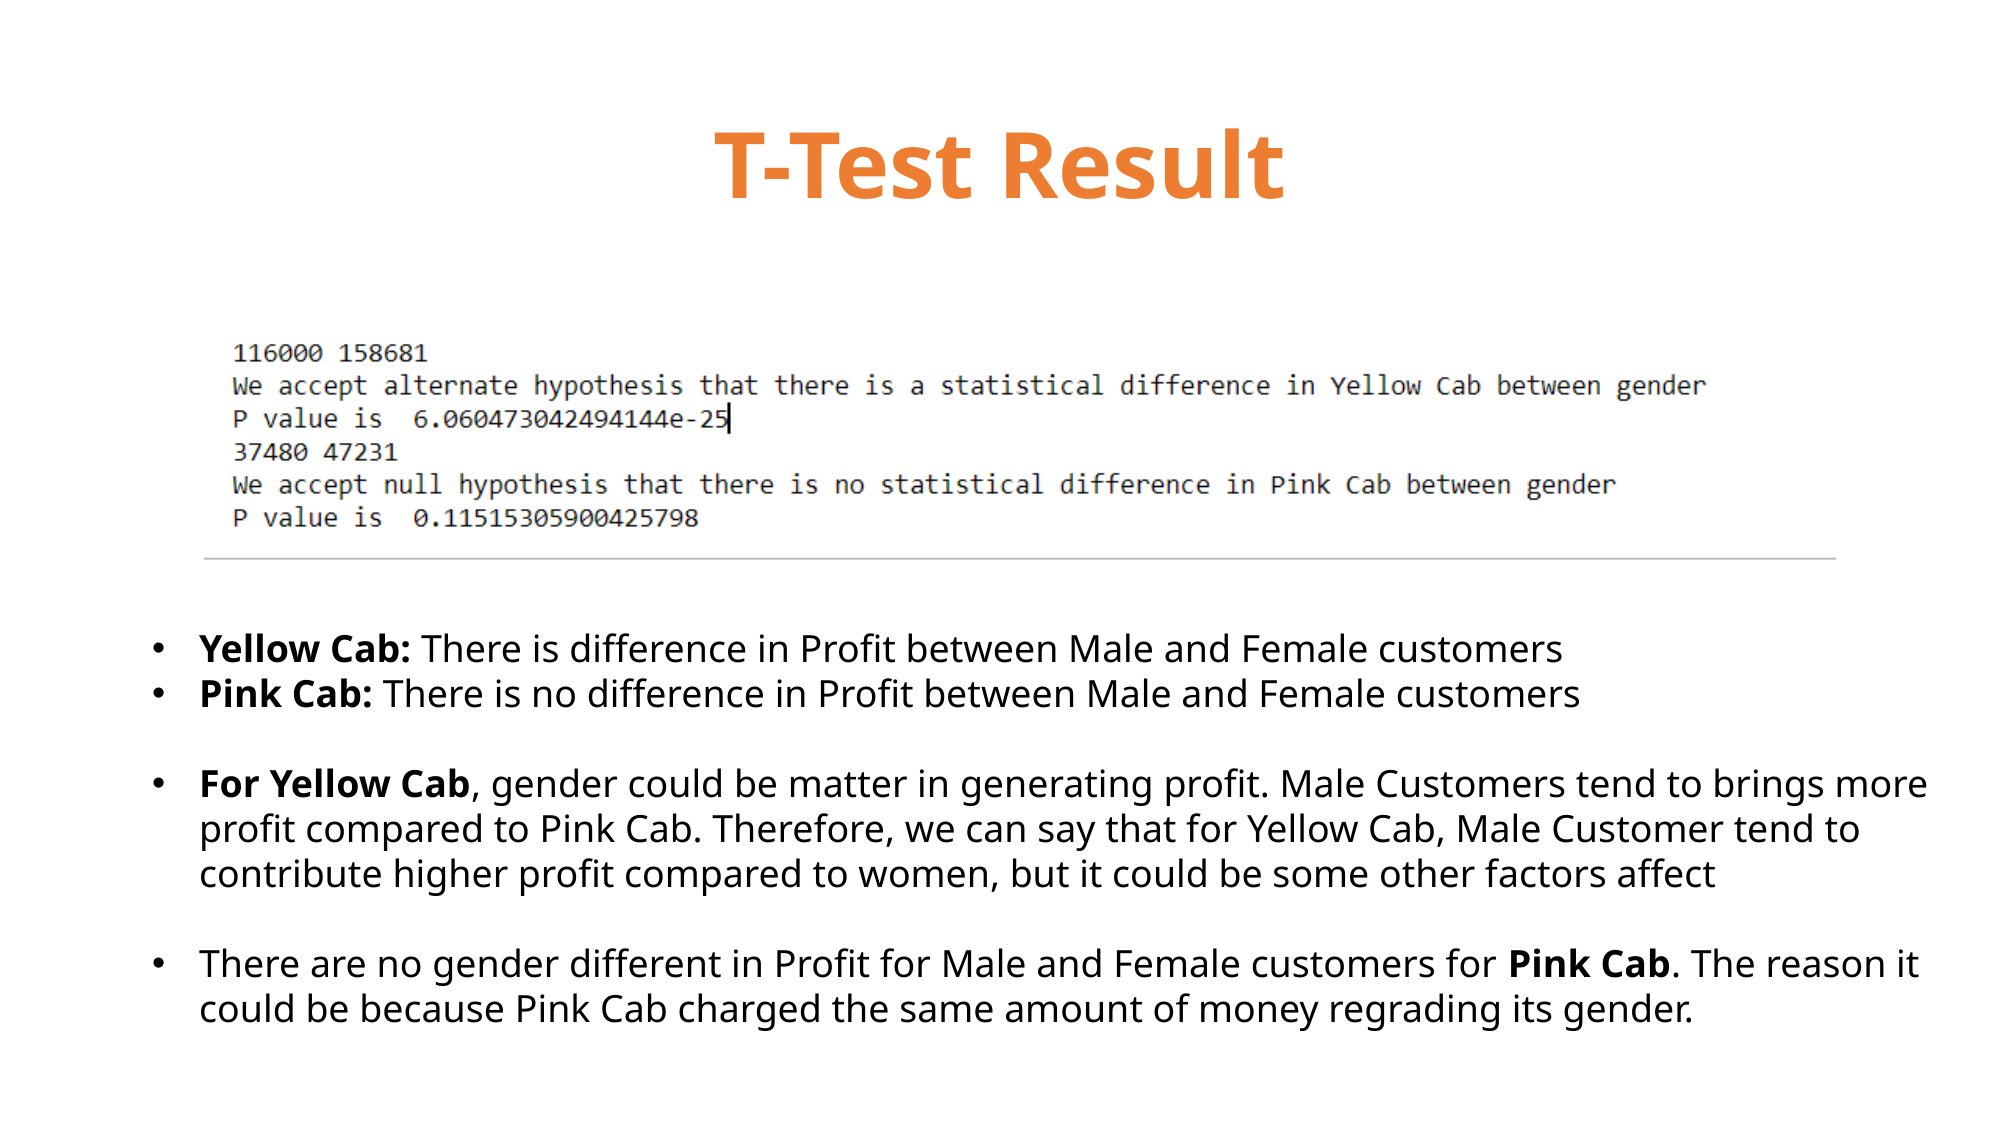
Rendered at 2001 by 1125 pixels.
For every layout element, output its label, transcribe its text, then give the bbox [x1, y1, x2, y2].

text_box Yellow Cab: There is difference in Profit between Male and Female customers Pink Cab: There is no difference in Profit between Male and Female customers For Yellow Cab, gender could be matter in generating profit. Male Customers tend to brings more profit compared to Pink Cab. Therefore, we can say that for Yellow Cab, Male Customer tend to contribute higher profit compared to women, but it could be some other factors affect There are no gender different in Profit for Male and Female customers for Pink Cab. The reason it could be because Pink Cab charged the same amount of money regrading its gender. [137, 617, 1973, 1125]
title T-Test Result [137, 59, 1863, 278]
picture [204, 332, 1836, 563]
